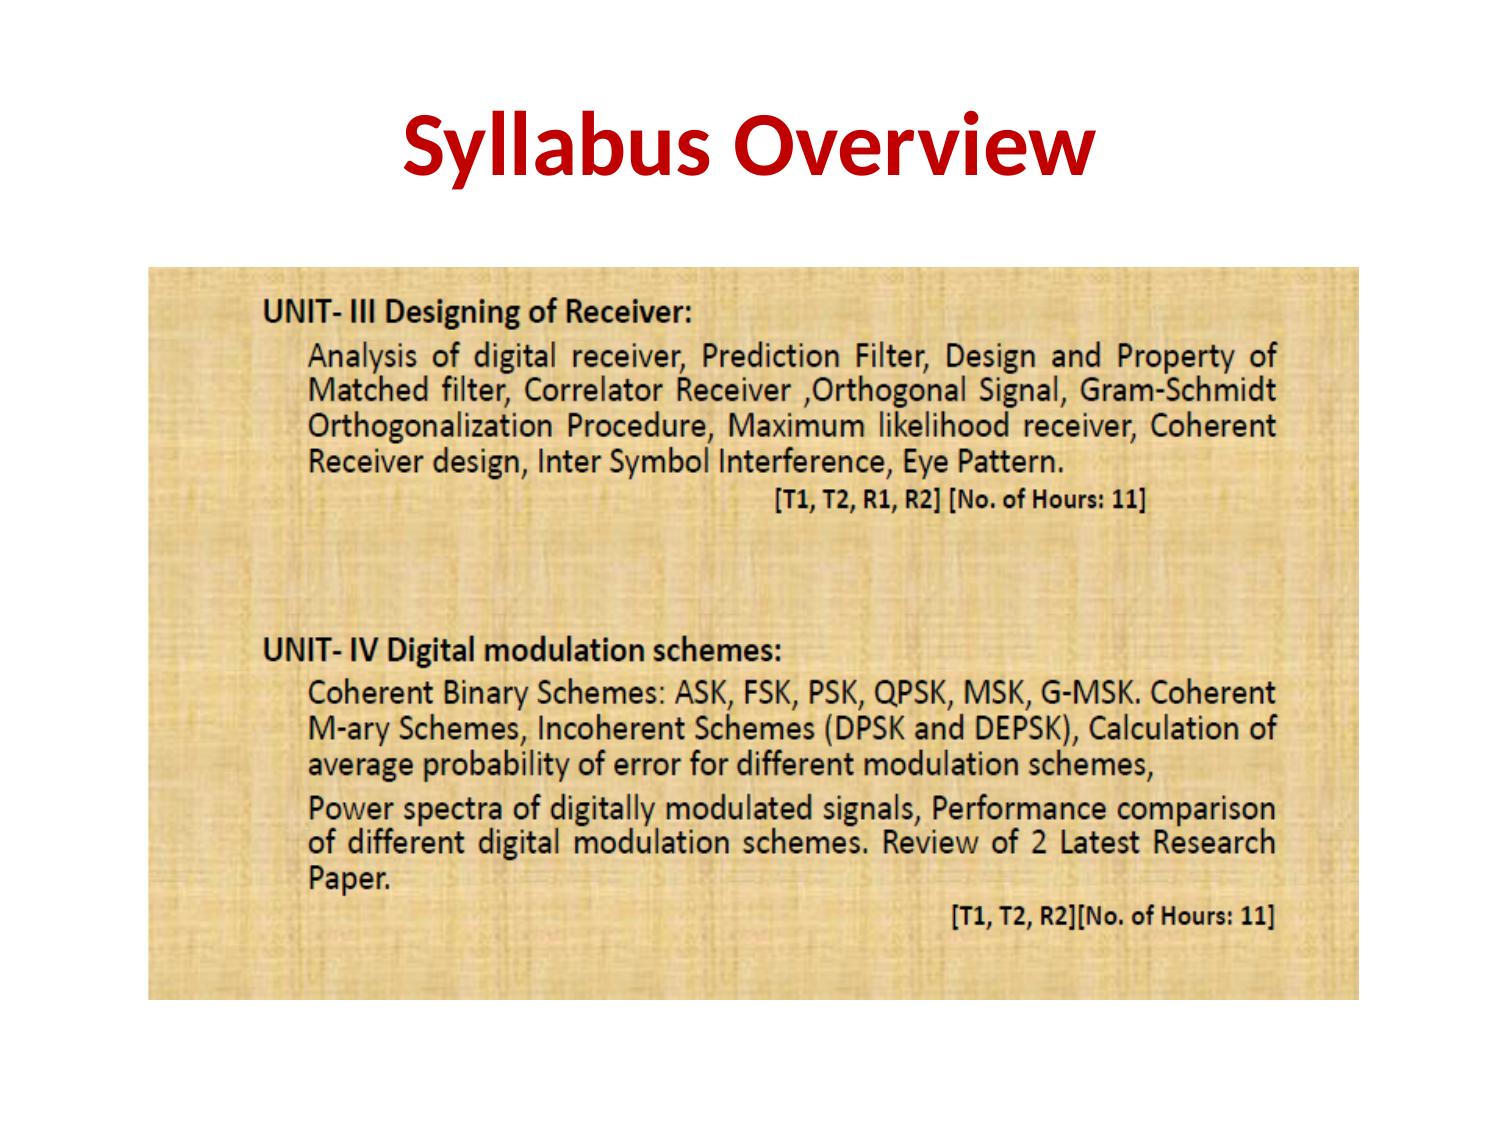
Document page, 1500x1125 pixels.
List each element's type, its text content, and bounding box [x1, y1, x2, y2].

title Syllabus Overview [75, 45, 1425, 233]
picture [147, 266, 1360, 1000]
